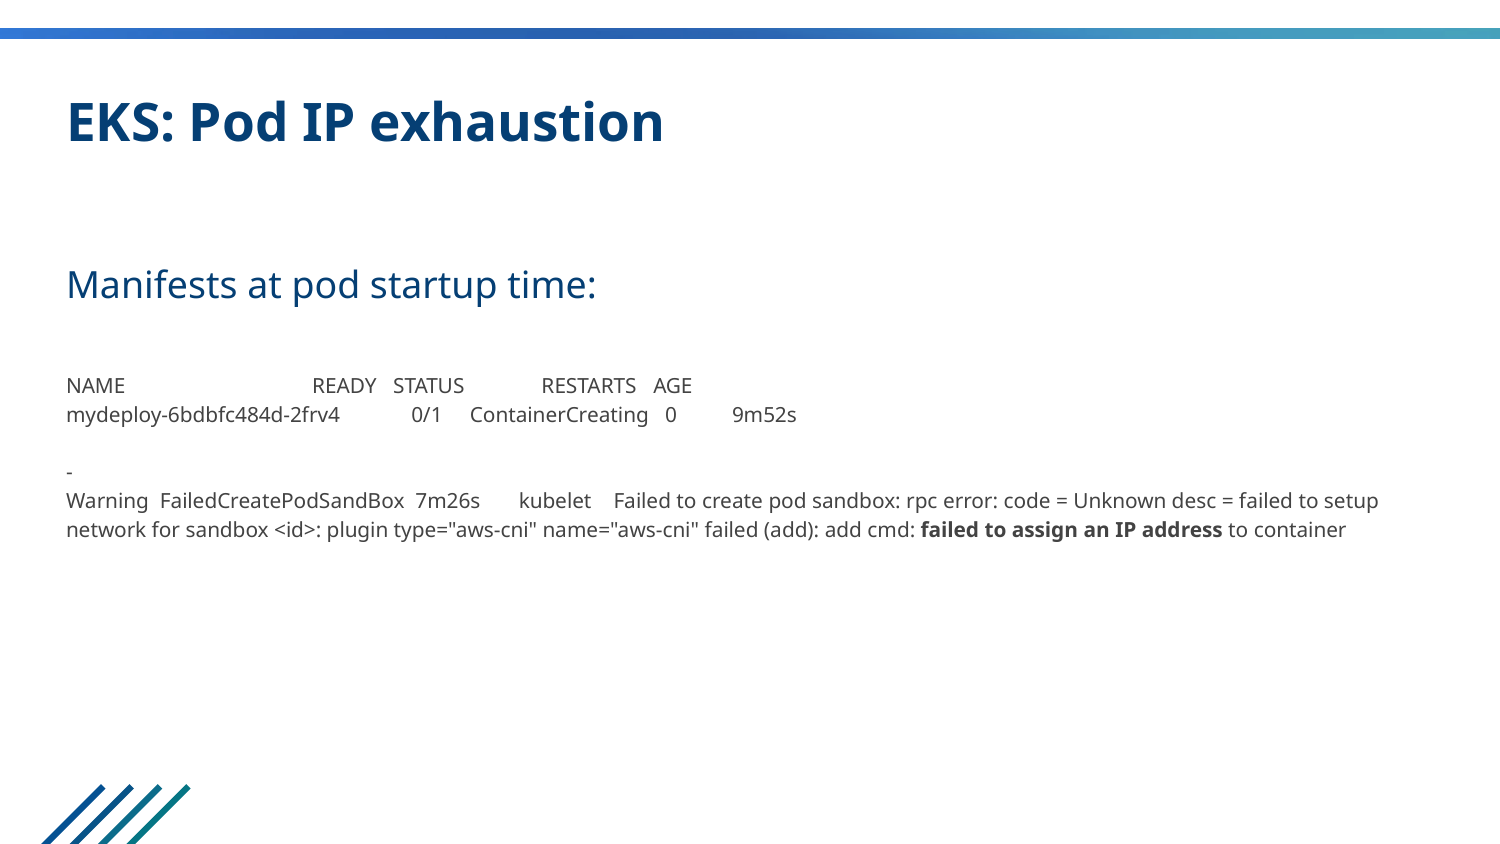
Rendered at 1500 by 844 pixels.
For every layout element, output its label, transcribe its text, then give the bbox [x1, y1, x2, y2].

picture [0, 28, 1500, 39]
title EKS: Pod IP exhaustion [51, 72, 1449, 167]
list Manifests at pod startup time: [51, 239, 1449, 341]
text_box NAME READY STATUS RESTARTS AGE mydeploy-6bdbfc484d-2frv4 0/1 ContainerCreating 0 9m52s - Warning FailedCreatePodSandBox 7m26s kubelet Failed to create pod sandbox: rpc error: code = Unknown desc = failed to setup network for sandbox <id>: plugin type="aws-cni" name="aws-cni" failed (add): add cmd: failed to assign an IP address to container [50, 353, 1397, 580]
